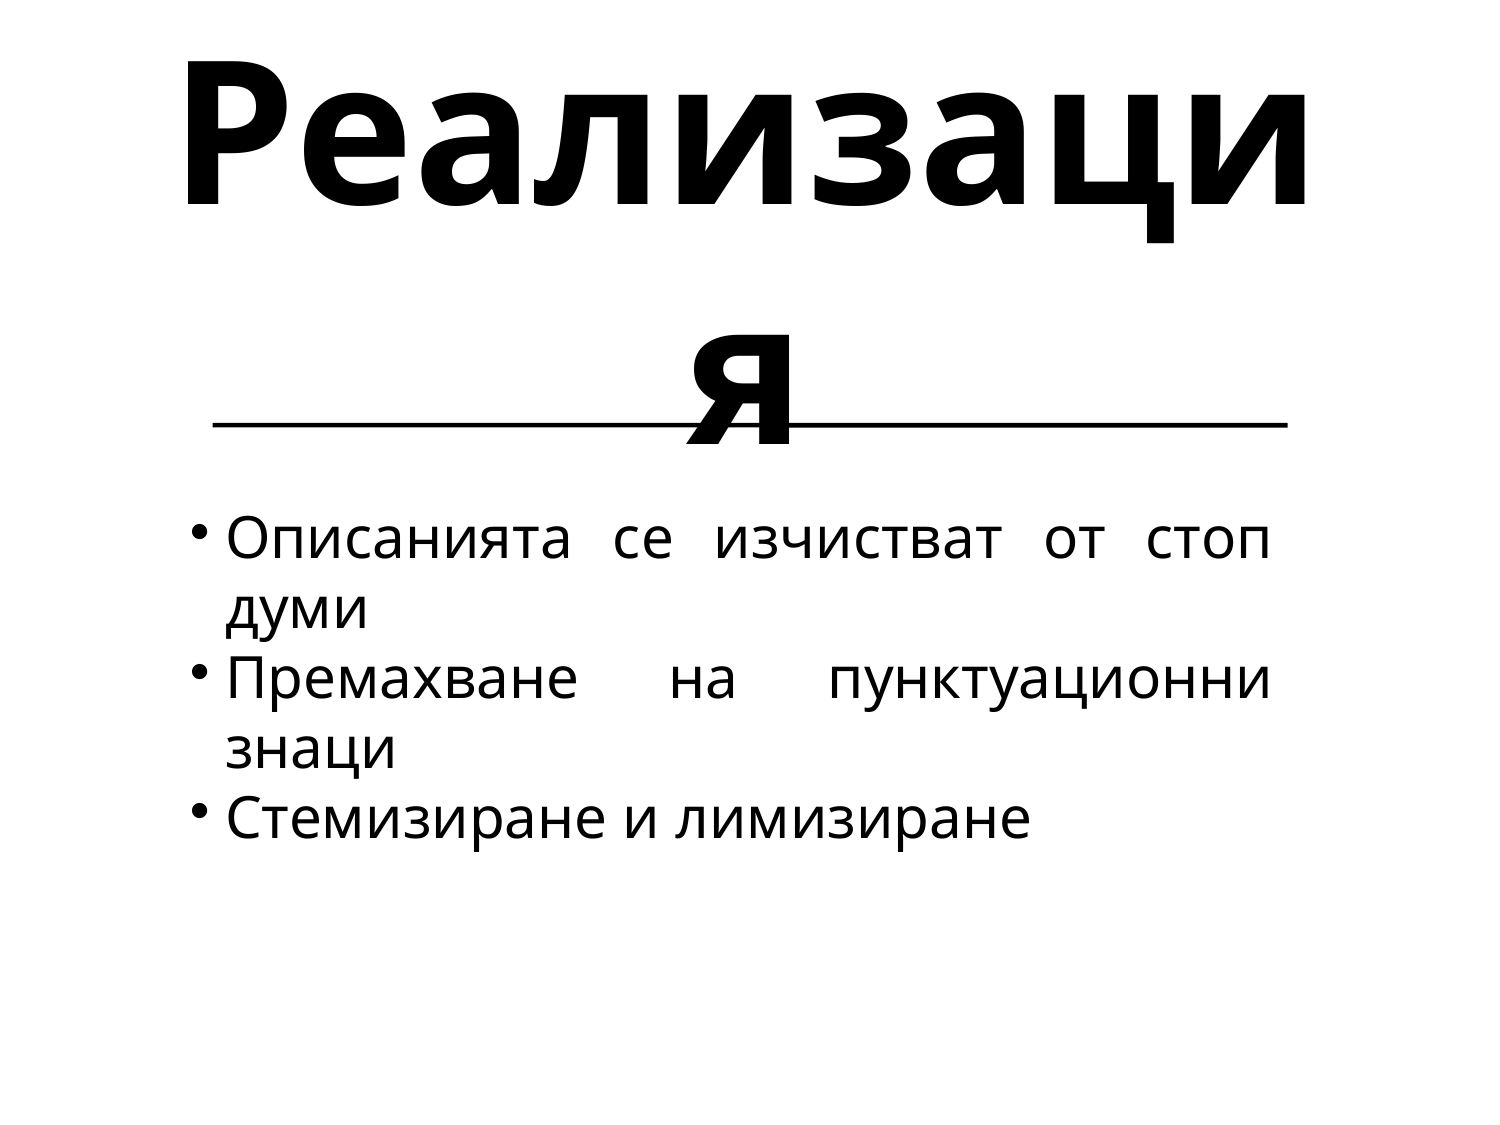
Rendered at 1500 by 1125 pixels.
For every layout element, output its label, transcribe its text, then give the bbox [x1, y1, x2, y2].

text_box Реализация [108, 123, 1384, 365]
text_box Описанията се изчистват от стоп думи Премахване на пунктуационни знаци Стемизиране и лимизиране [174, 525, 1288, 895]
